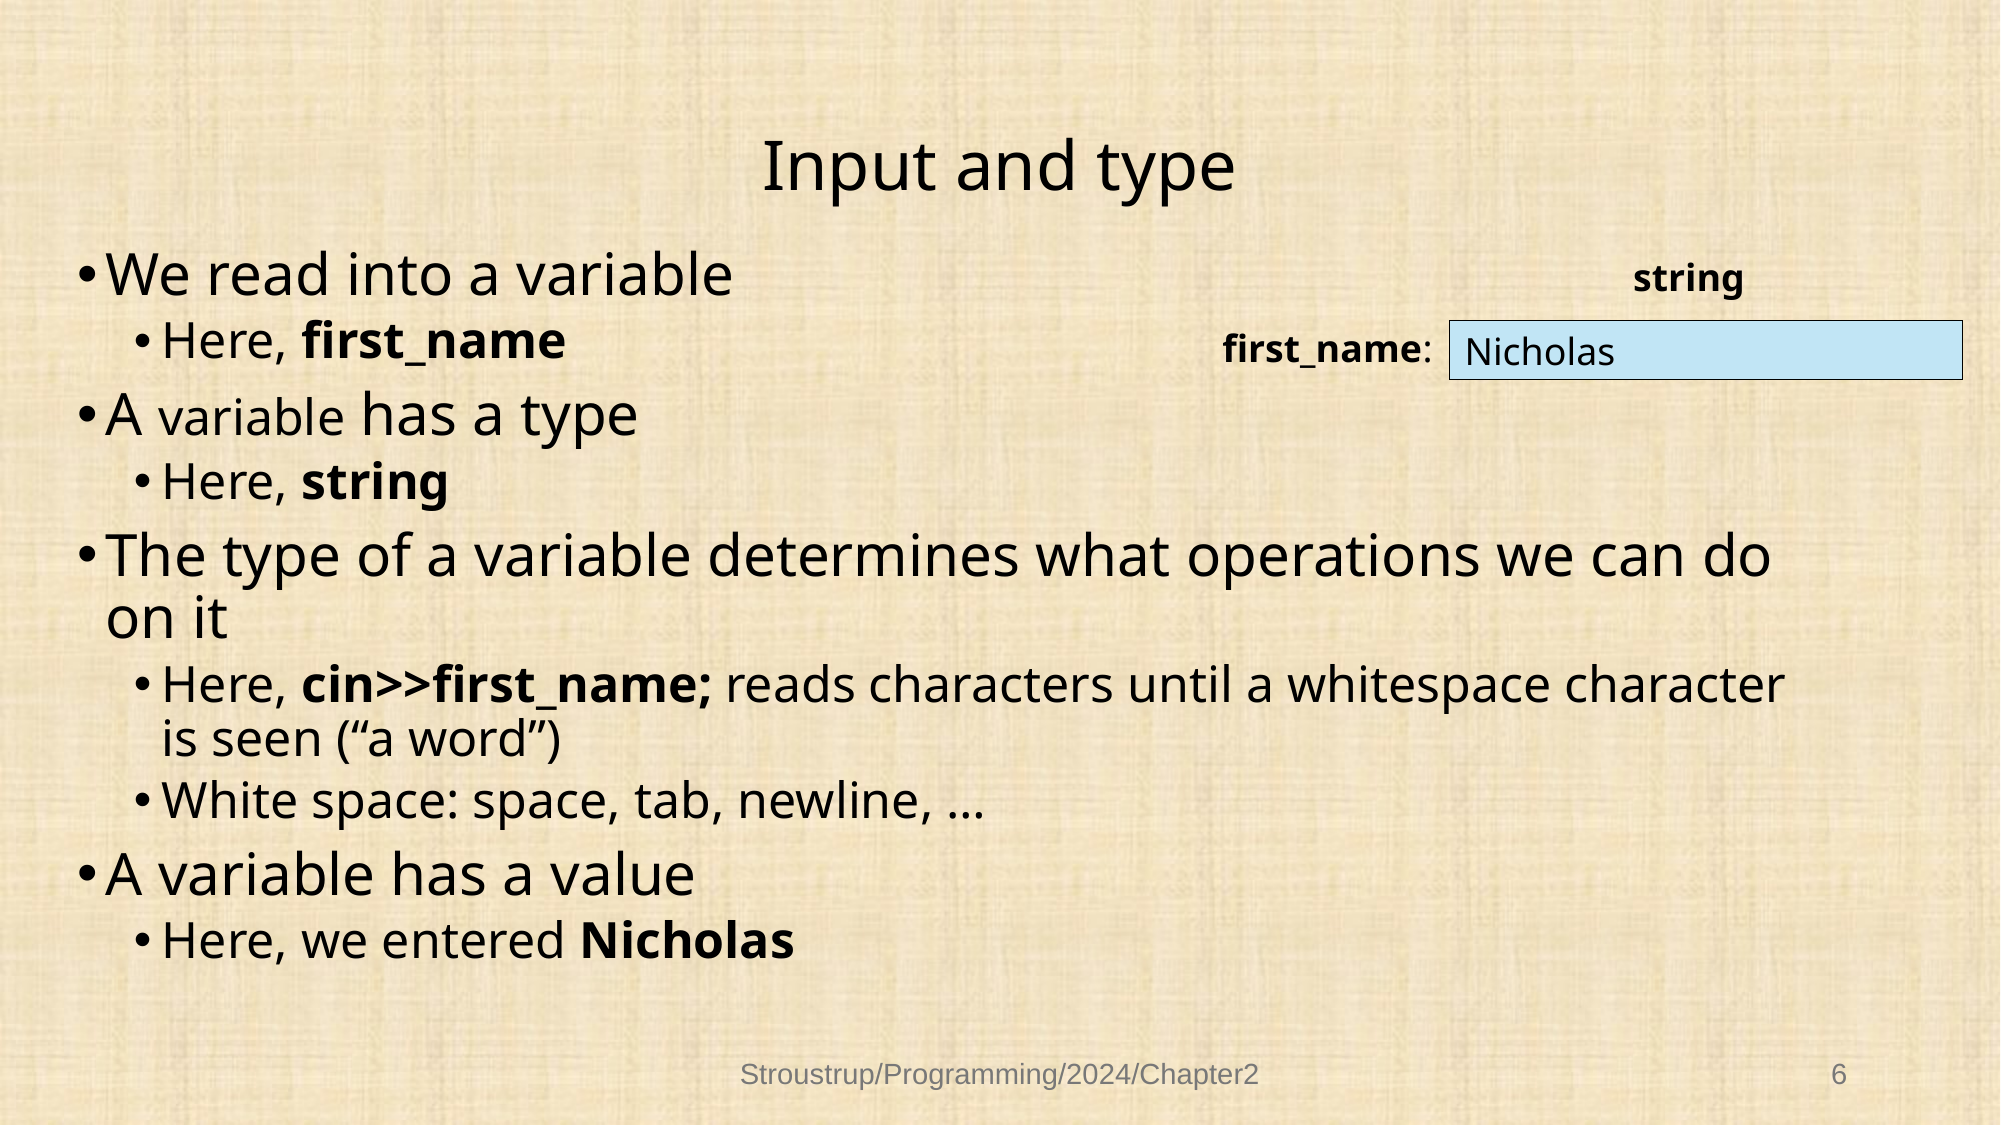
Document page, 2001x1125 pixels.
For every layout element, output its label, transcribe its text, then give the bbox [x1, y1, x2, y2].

text_box first_name: [1207, 317, 1448, 377]
text_box string [1618, 246, 1760, 307]
footer Stroustrup/Programming/2024/Chapter2 [662, 1042, 1338, 1103]
list We read into a variable Here, first_name A variable has a type Here, string The type of a variable determines what operations we can do on it Here, cin>>first_name; reads characters until a whitespace character is seen (“a word”) White space: space, tab, newline, … A variable has a value Here, we entered Nicholas [62, 237, 1813, 1000]
picture [0, 0, 2001, 1125]
text_box Nicholas [1449, 320, 1963, 380]
title Input and type [137, 59, 1863, 278]
slide_number 6 [1412, 1042, 1863, 1103]
